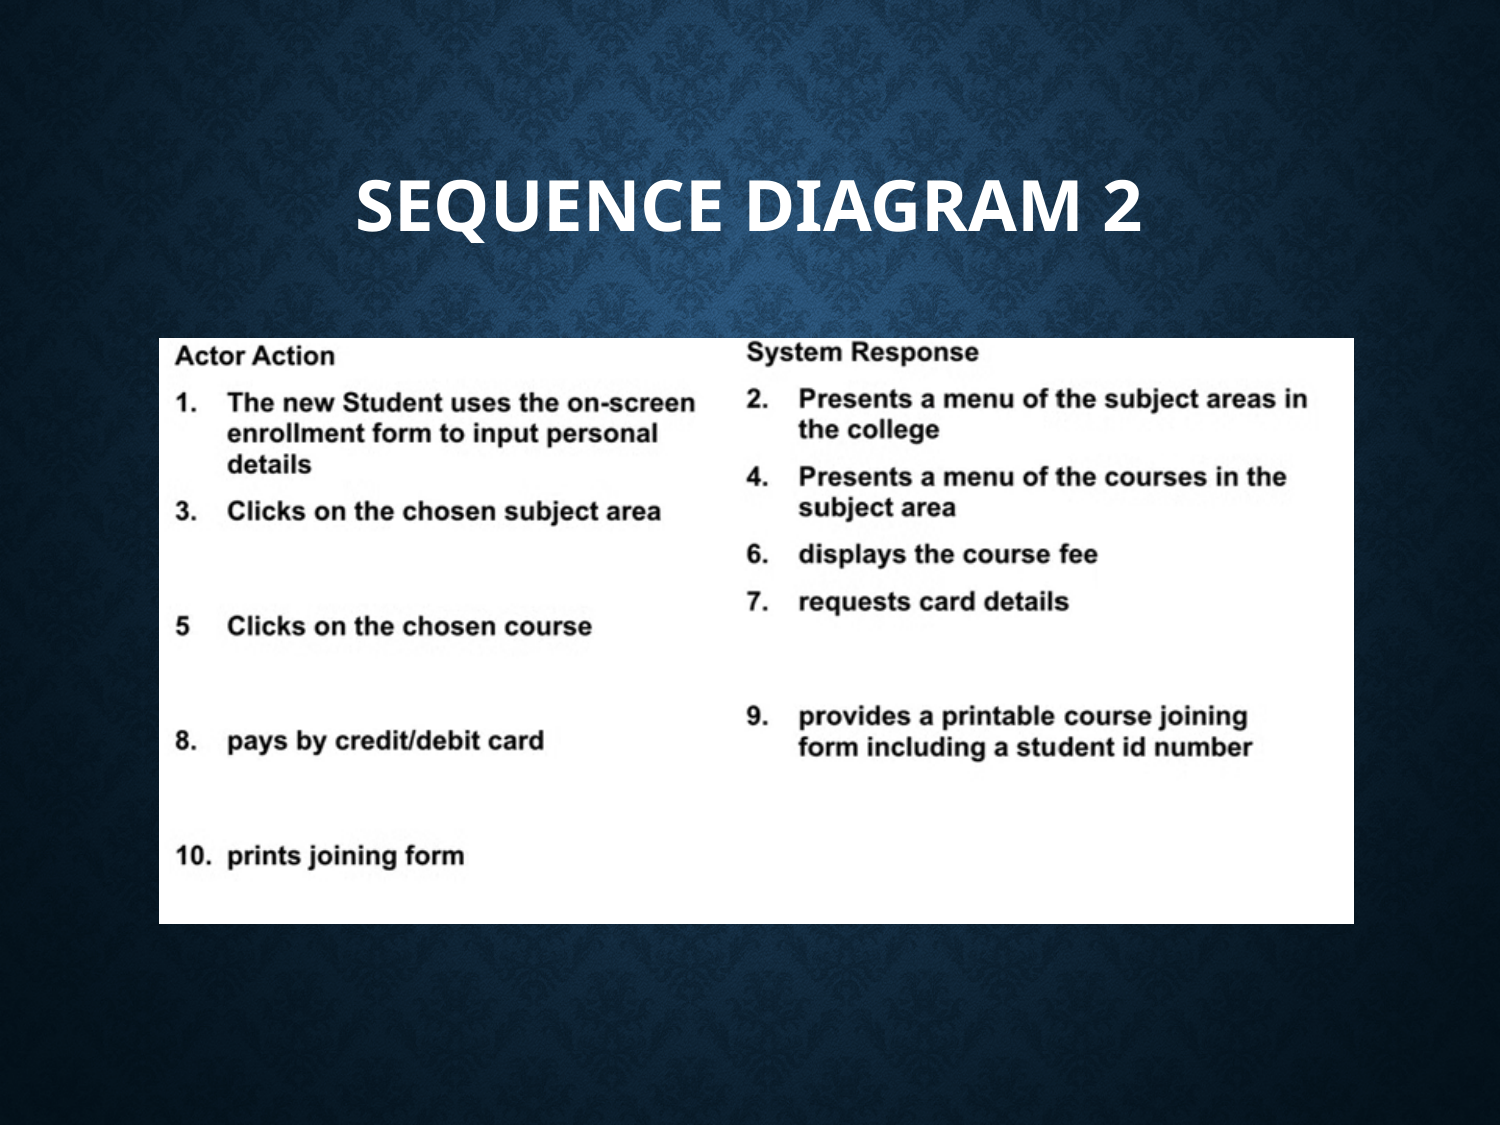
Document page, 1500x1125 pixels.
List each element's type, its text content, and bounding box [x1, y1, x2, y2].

title Sequence Diagram 2 [112, 99, 1387, 318]
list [158, 337, 1354, 925]
